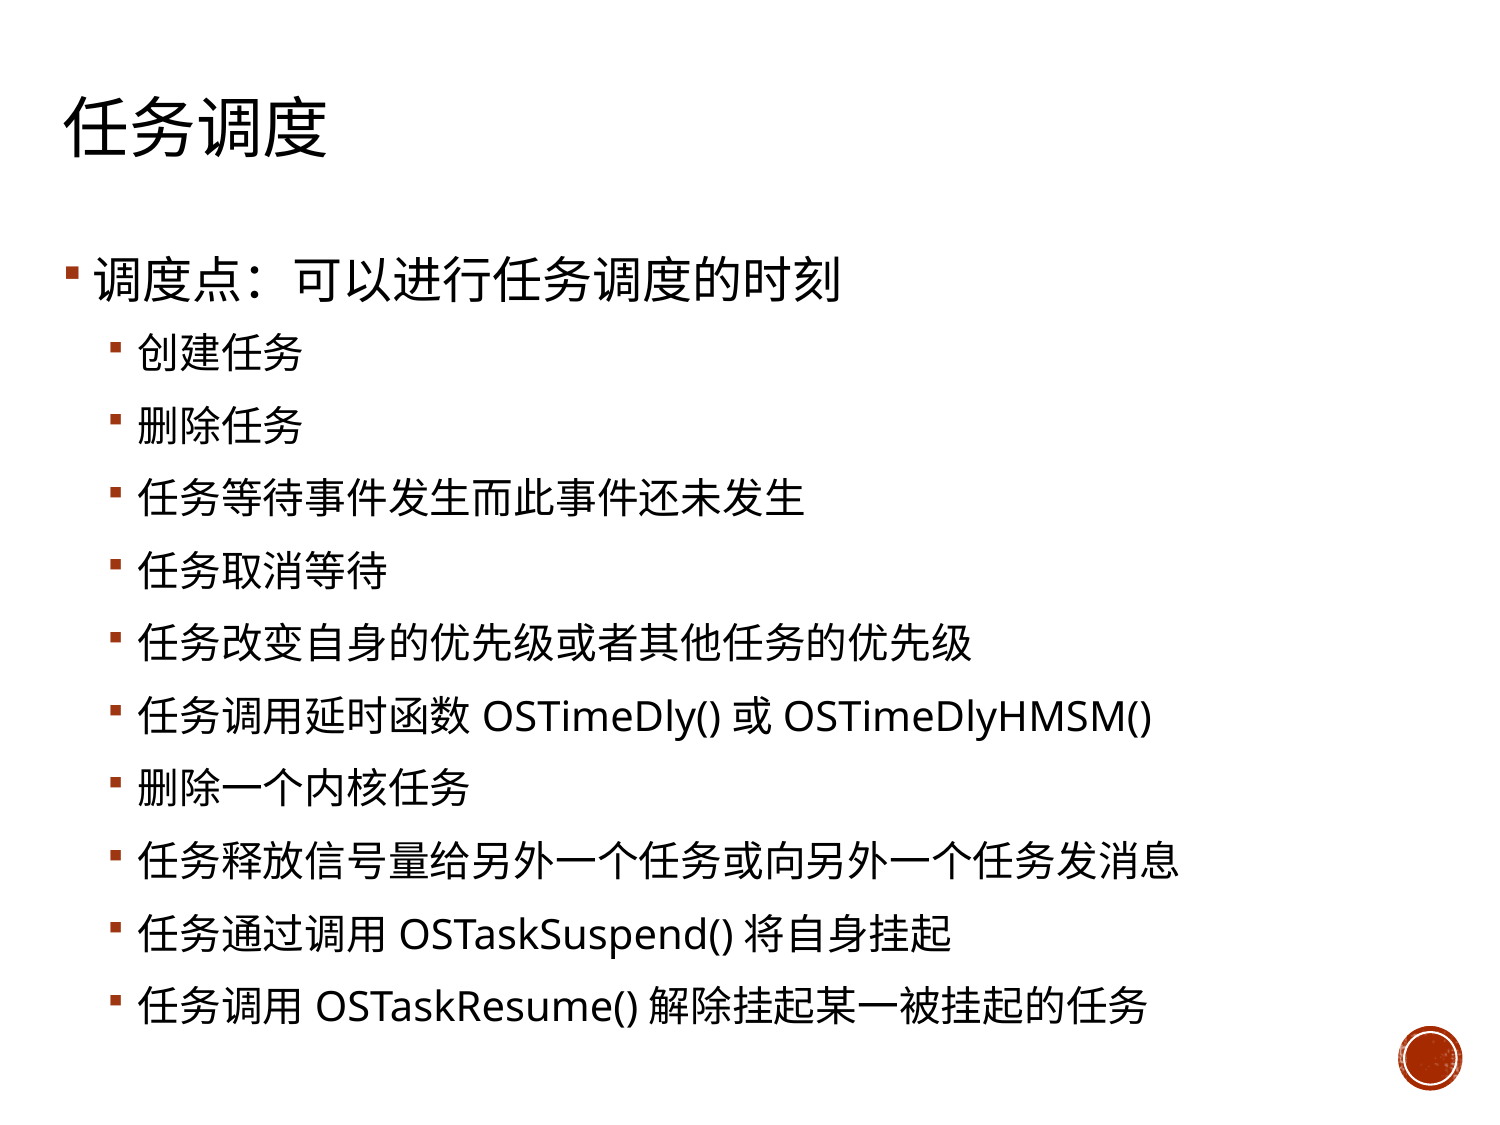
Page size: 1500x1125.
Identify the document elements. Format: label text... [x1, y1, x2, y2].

title 任务调度 [47, 46, 1471, 215]
list 调度点：可以进行任务调度的时刻 创建任务 删除任务 任务等待事件发生而此事件还未发生 任务取消等待 任务改变自身的优先级或者其他任务的优先级 任务调用延时函数OSTimeDly()或OSTimeDlyHMSM() 删除一个内核任务 任务释放信号量给另外一个任务或向另外一个任务发消息 任务通过调用OSTaskSuspend()将自身挂起 任务调用OSTaskResume()解除挂起某一被挂起的任务 [47, 228, 1471, 1079]
